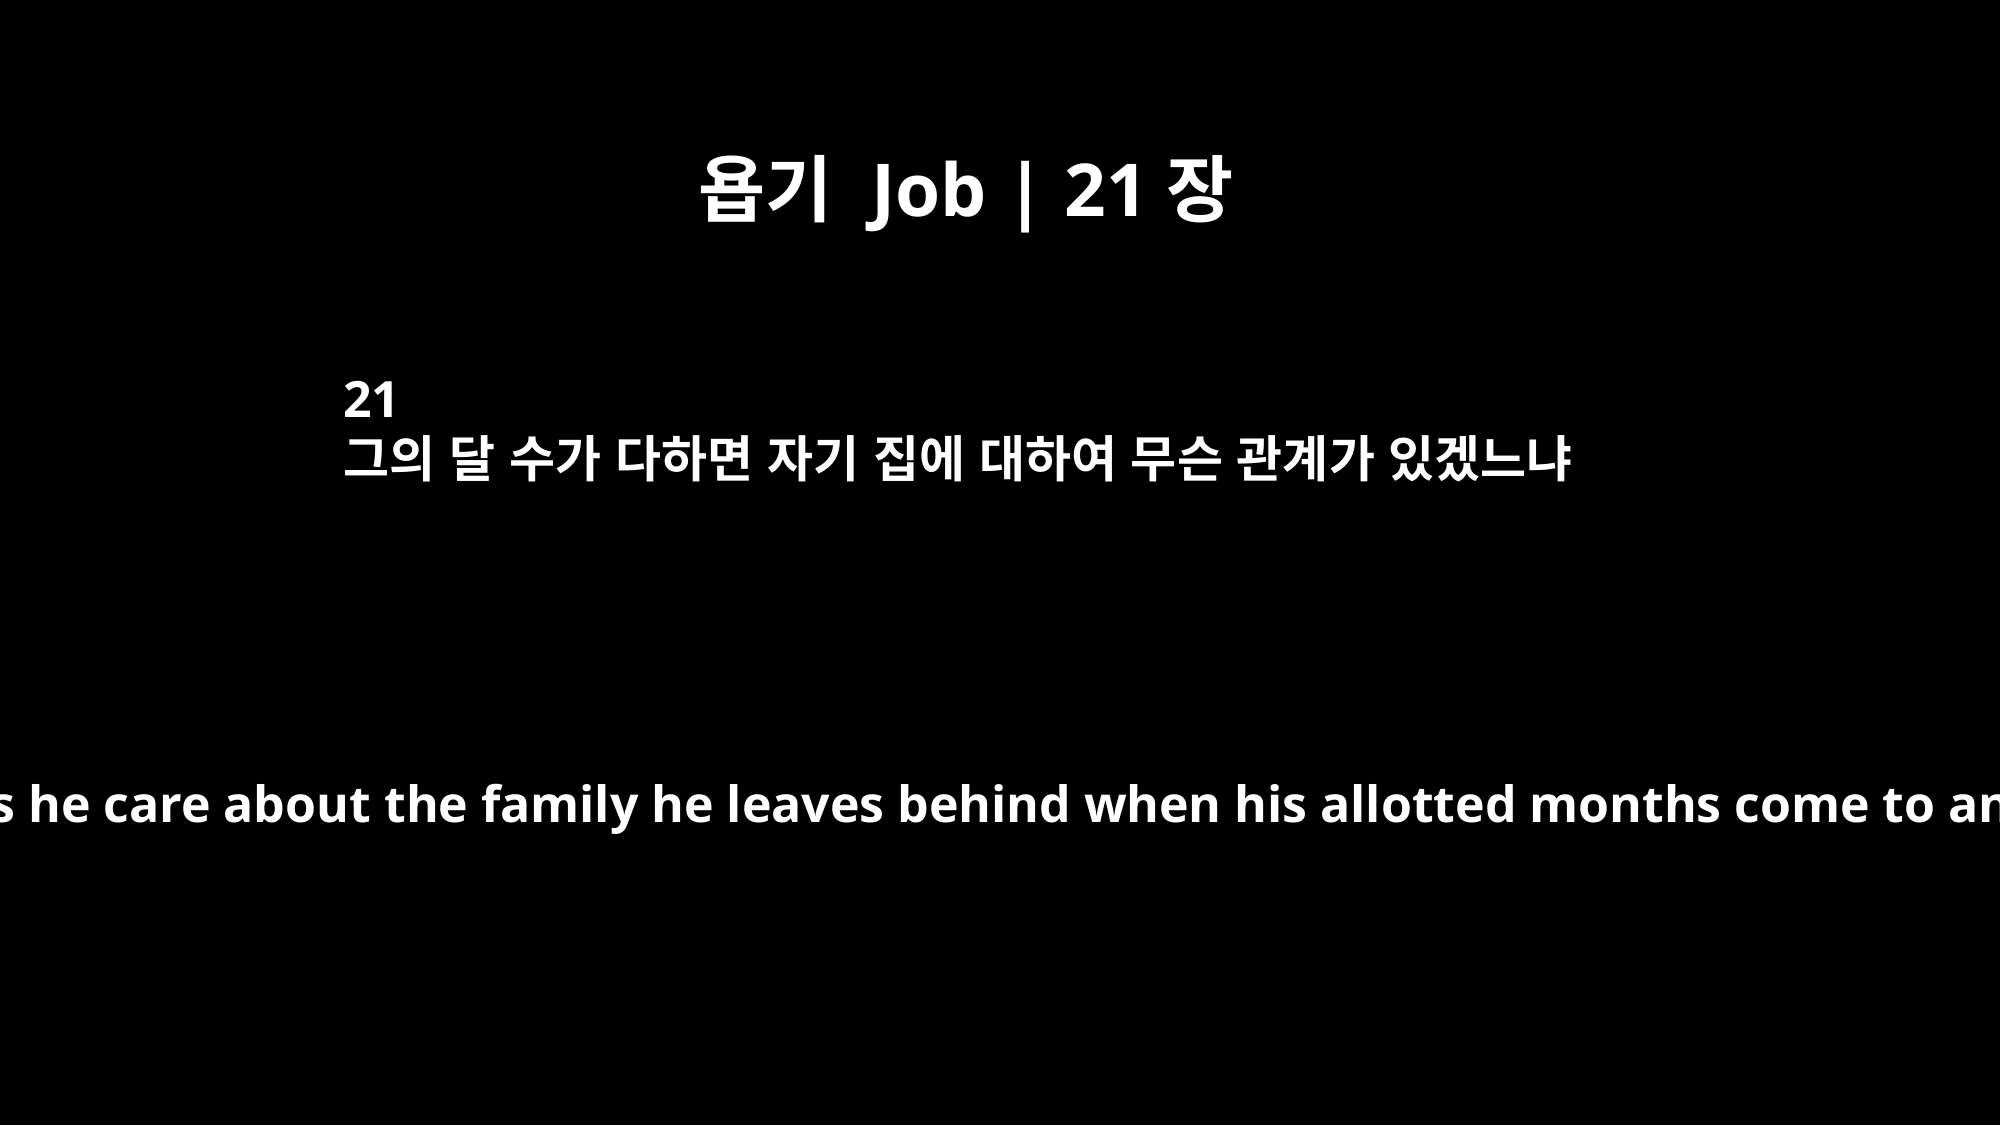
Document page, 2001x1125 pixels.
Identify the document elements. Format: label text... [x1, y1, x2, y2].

text_box For what does he care about the family he leaves behind when his allotted months come to an end? [0, 764, 2000, 840]
text_box 욥기 Job | 21장 [683, 136, 1249, 239]
text_box 21 그의 달 수가 다하면 자기 집에 대하여 무슨 관계가 있겠느냐 [328, 359, 1589, 495]
